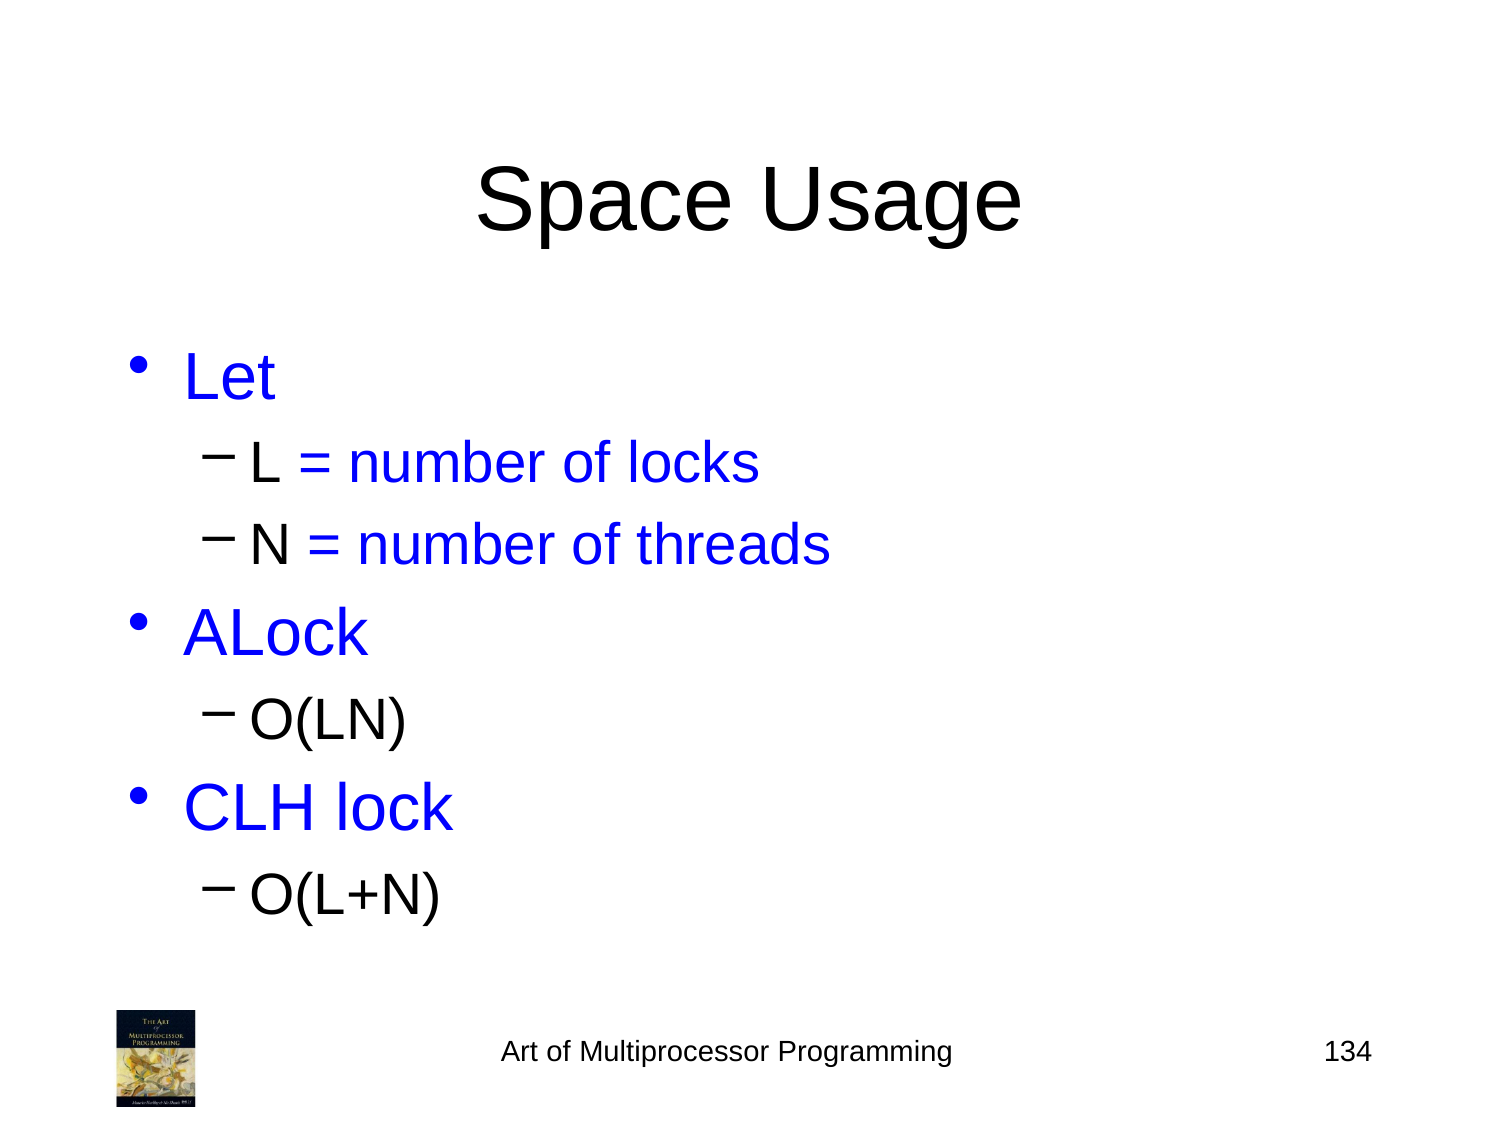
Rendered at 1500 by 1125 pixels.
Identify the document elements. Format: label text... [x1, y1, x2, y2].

footer Art of Multiprocessor Programming [433, 1024, 1022, 1101]
slide_number 134 [1074, 1024, 1388, 1101]
title Space Usage [112, 99, 1388, 288]
list Let L = number of locks N = number of threads ALock O(LN) CLH lock O(L+N) [112, 324, 1388, 1001]
picture [107, 1010, 204, 1107]
